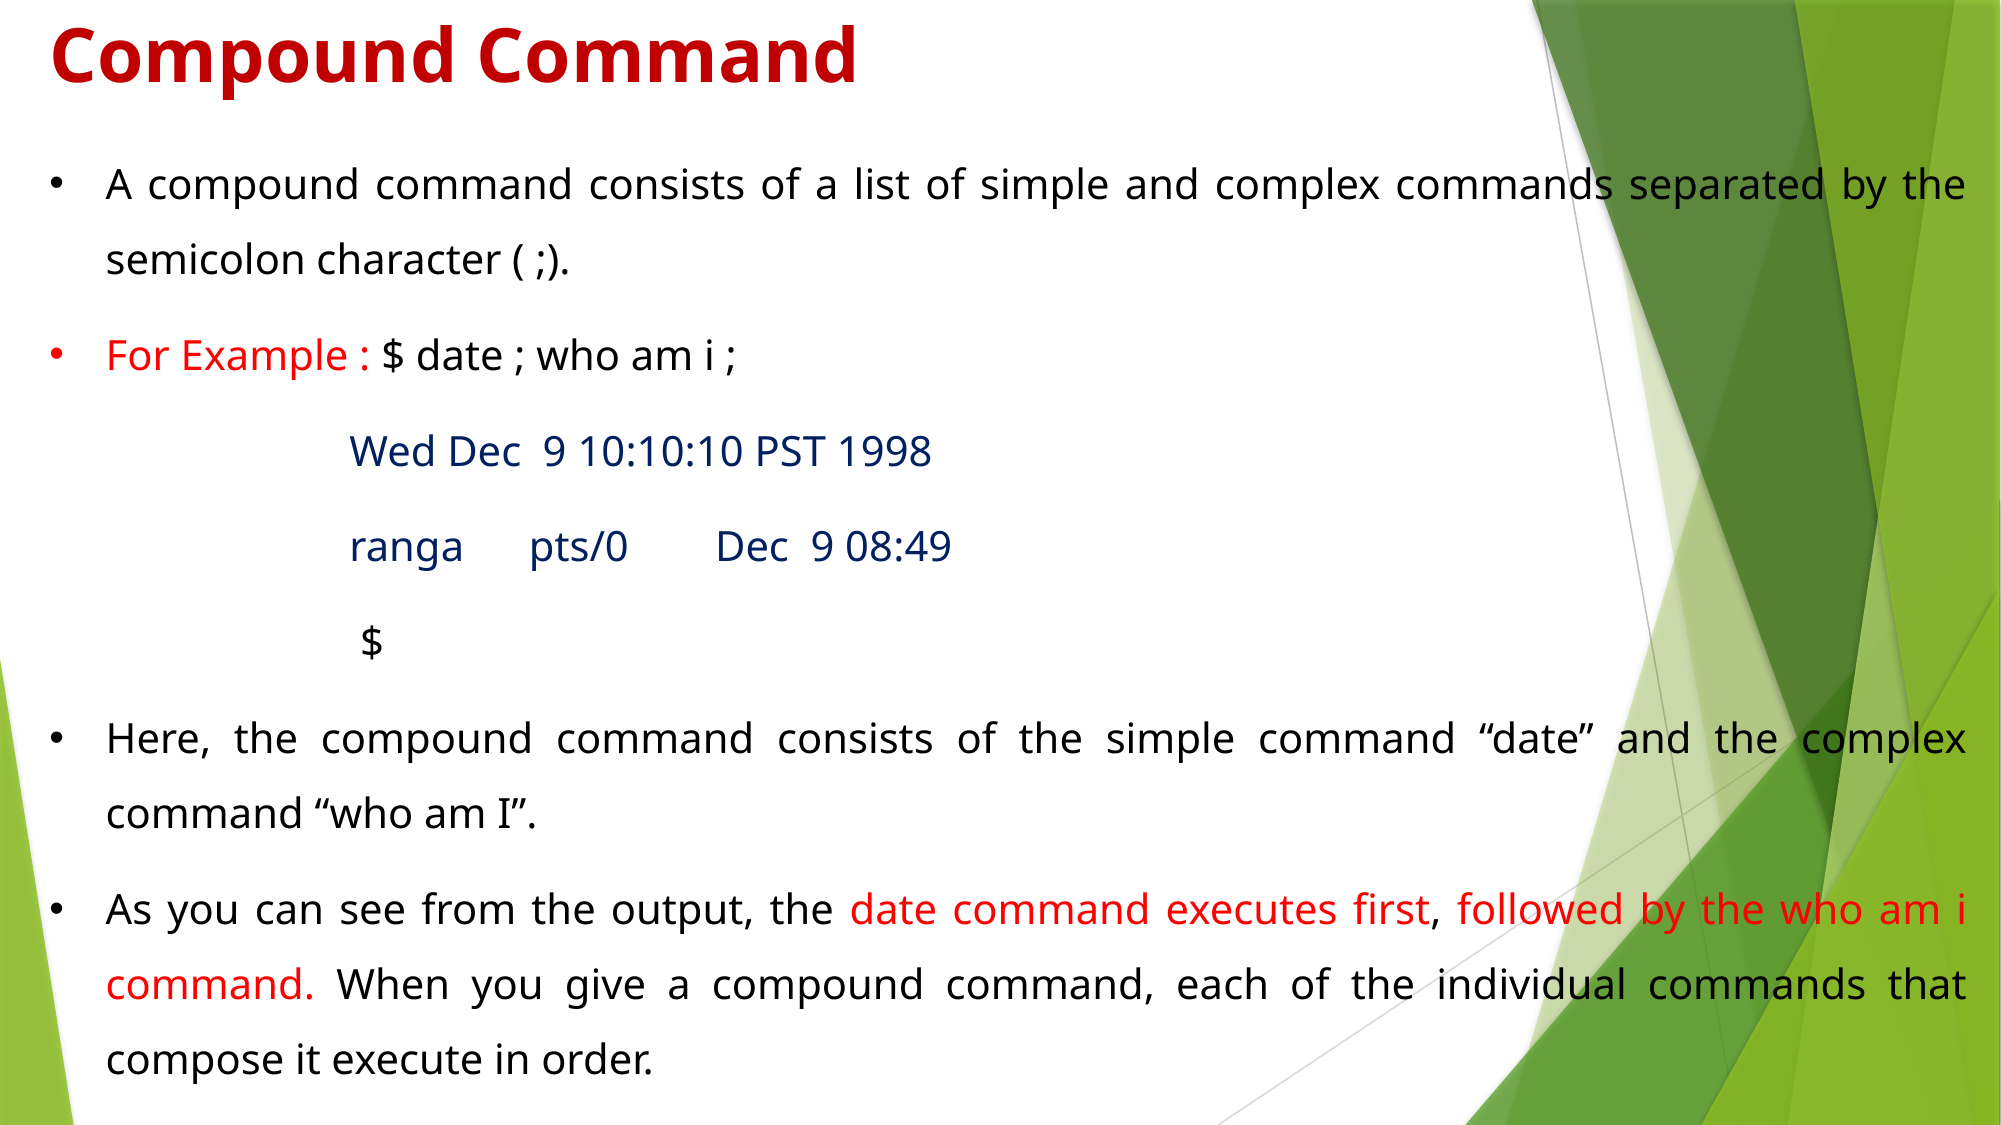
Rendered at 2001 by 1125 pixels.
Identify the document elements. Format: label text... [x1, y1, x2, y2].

title Compound Command [34, 0, 1445, 125]
text_box A compound command consists of a list of simple and complex commands separated by the semicolon character ( ;). For Example : $ date ; who am i ; Wed Dec 9 10:10:10 PST 1998 ranga pts/0 Dec 9 08:49 $ Here, the compound command consists of the simple command “date” and the complex command “who am I”. As you can see from the output, the date command executes first, followed by the who am i command. When you give a compound command, each of the individual commands that compose it execute in order. [34, 125, 1983, 1091]
